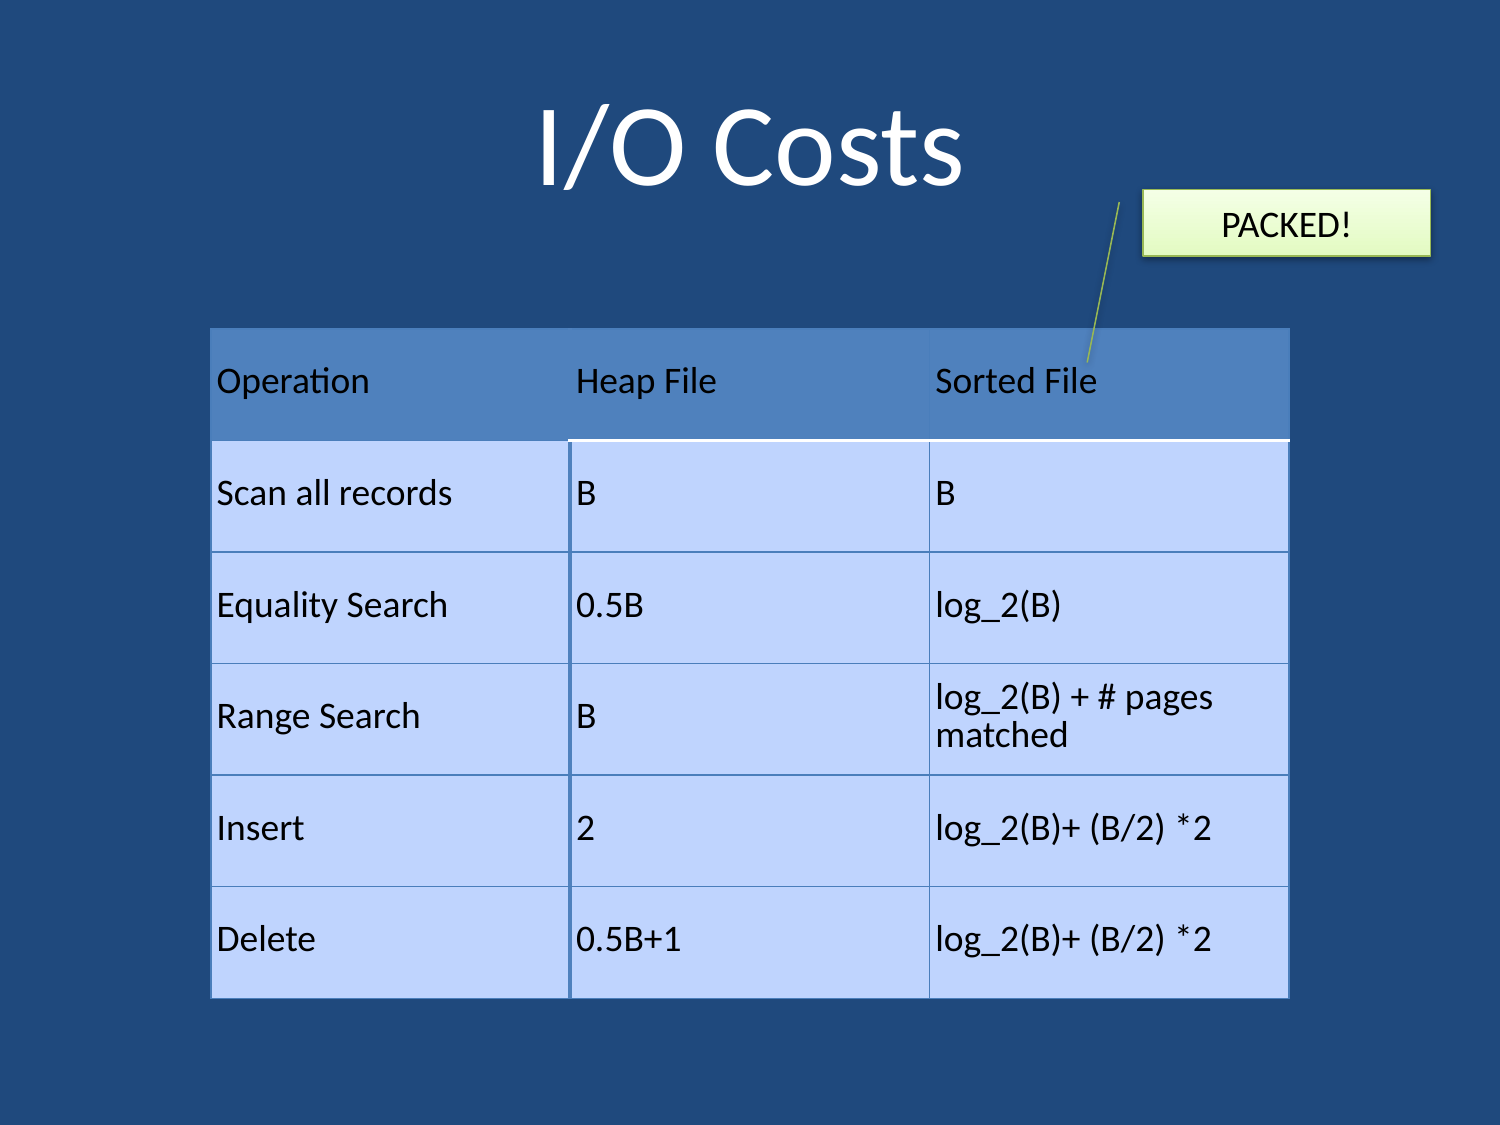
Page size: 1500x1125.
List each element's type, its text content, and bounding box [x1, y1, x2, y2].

table_cell 2 [572, 776, 929, 886]
text_box PACKED! [1142, 189, 1431, 257]
table_cell log_2(B) [930, 553, 1288, 663]
table_header Operation [212, 330, 568, 440]
table_cell log_2(B)+ (B/2) *2 [930, 776, 1288, 886]
table_cell B [572, 664, 929, 774]
table_cell Scan all records [212, 441, 568, 551]
table_cell Range Search [212, 664, 568, 774]
table_cell log_2(B)+ (B/2) *2 [930, 887, 1288, 998]
table_cell 0.5B+1 [572, 887, 929, 998]
table_cell log_2(B) + # pages matched [930, 664, 1288, 774]
table_cell B [572, 442, 929, 551]
table_cell Delete [212, 887, 568, 998]
table_cell Insert [212, 776, 568, 886]
table_cell Equality Search [212, 553, 568, 663]
table_header Sorted File [930, 330, 1288, 439]
title I/O Costs [75, 45, 1425, 233]
table_cell B [930, 442, 1288, 551]
text_box PACKED! [1086, 201, 1121, 363]
table_header Heap File [572, 330, 929, 439]
table_cell 0.5B [572, 553, 929, 663]
